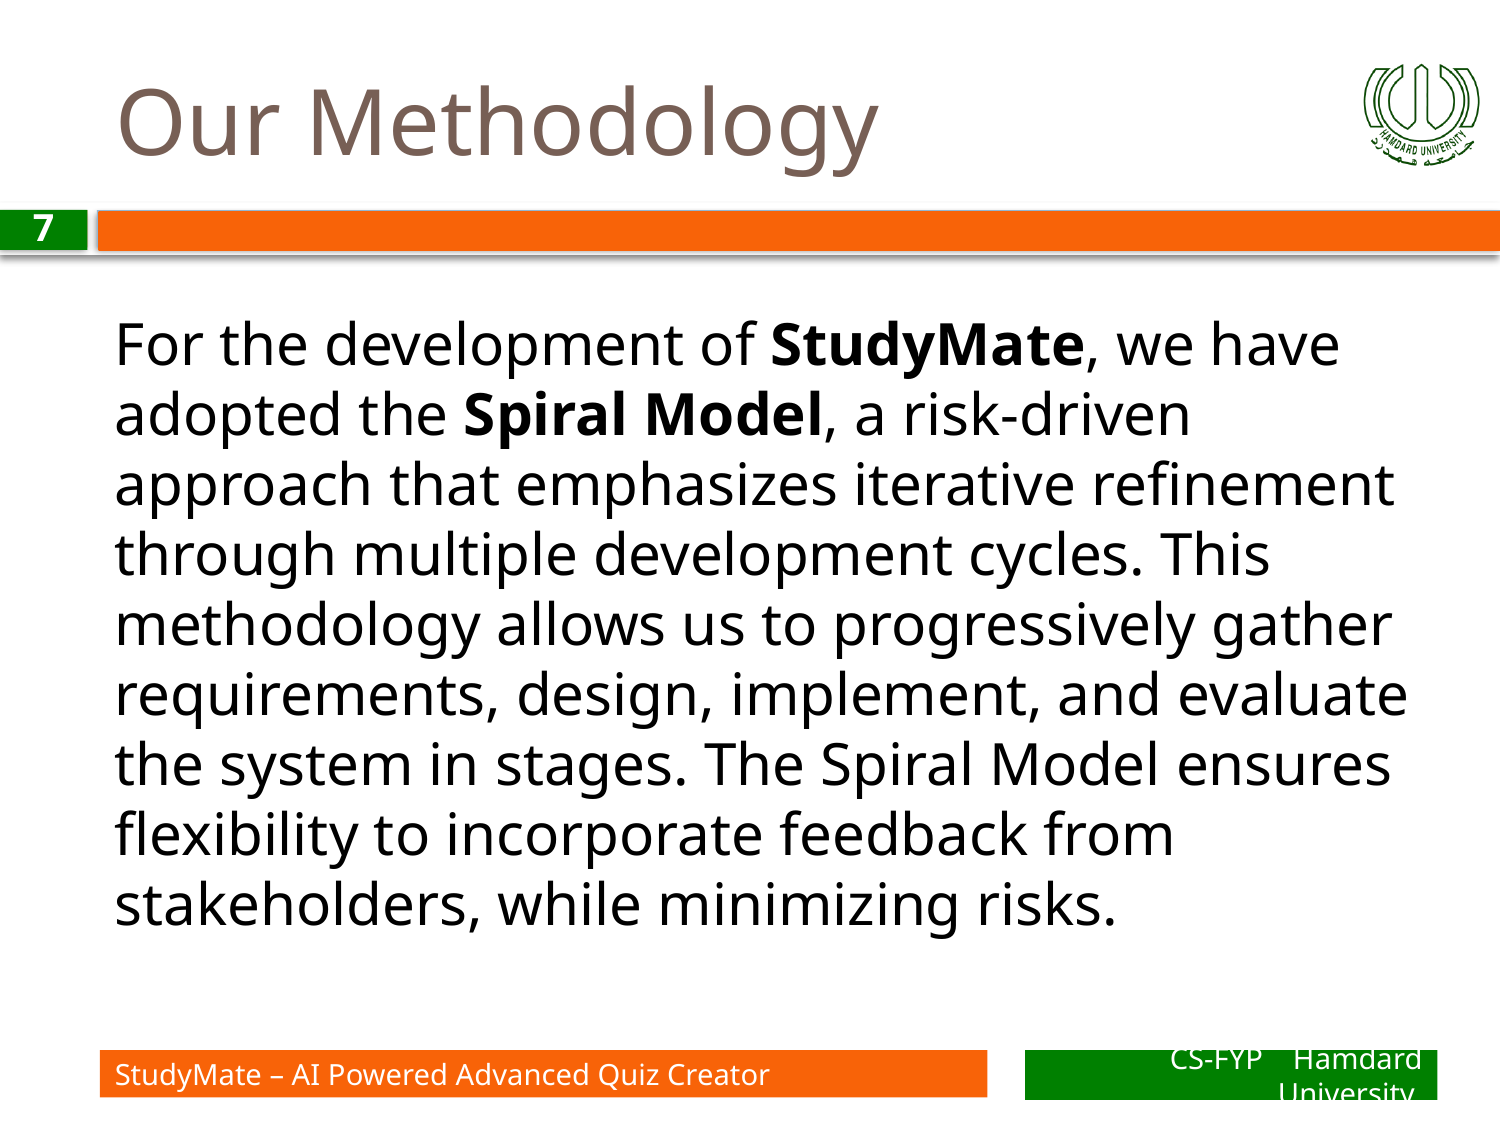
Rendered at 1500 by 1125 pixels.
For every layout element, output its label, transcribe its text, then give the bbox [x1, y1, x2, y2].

title Our Methodology [100, 37, 1350, 200]
footer StudyMate – AI Powered Advanced Quiz Creator [99, 1050, 988, 1098]
list For the development of StudyMate, we have adopted the Spiral Model, a risk-driven approach that emphasizes iterative refinement through multiple development cycles. This methodology allows us to progressively gather requirements, design, implement, and evaluate the system in stages. The Spiral Model ensures flexibility to incorporate feedback from stakeholders, while minimizing risks. [99, 299, 1438, 925]
slide_number CS-FYP Hamdard University [1025, 1050, 1438, 1100]
picture [1362, 62, 1483, 168]
slide_number 7 [0, 209, 88, 250]
